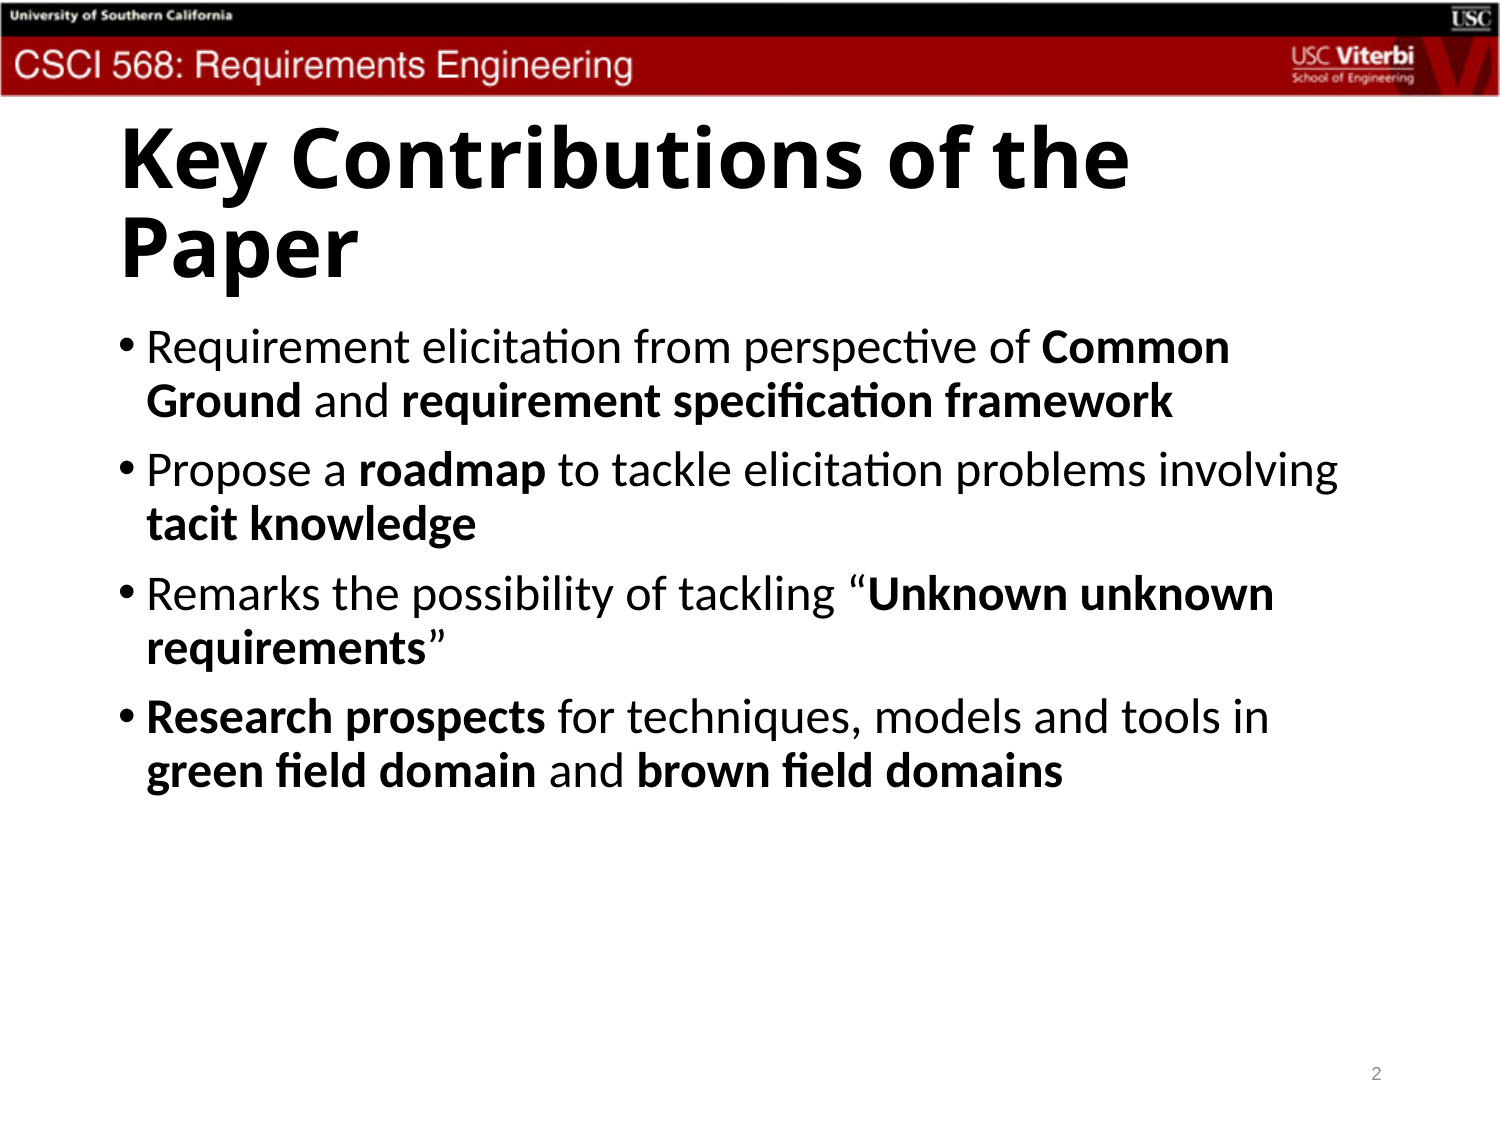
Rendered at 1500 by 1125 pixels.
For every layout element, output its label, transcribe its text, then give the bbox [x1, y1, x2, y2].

slide_number 2 [1059, 1042, 1397, 1103]
list Requirement elicitation from perspective of Common Ground and requirement specification framework Propose a roadmap to tackle elicitation problems involving tacit knowledge Remarks the possibility of tackling “Unknown unknown requirements” Research prospects for techniques, models and tools in green field domain and brown field domains [103, 312, 1397, 1000]
title Key Contributions of the Paper [103, 145, 1397, 268]
picture [0, 2, 1500, 97]
